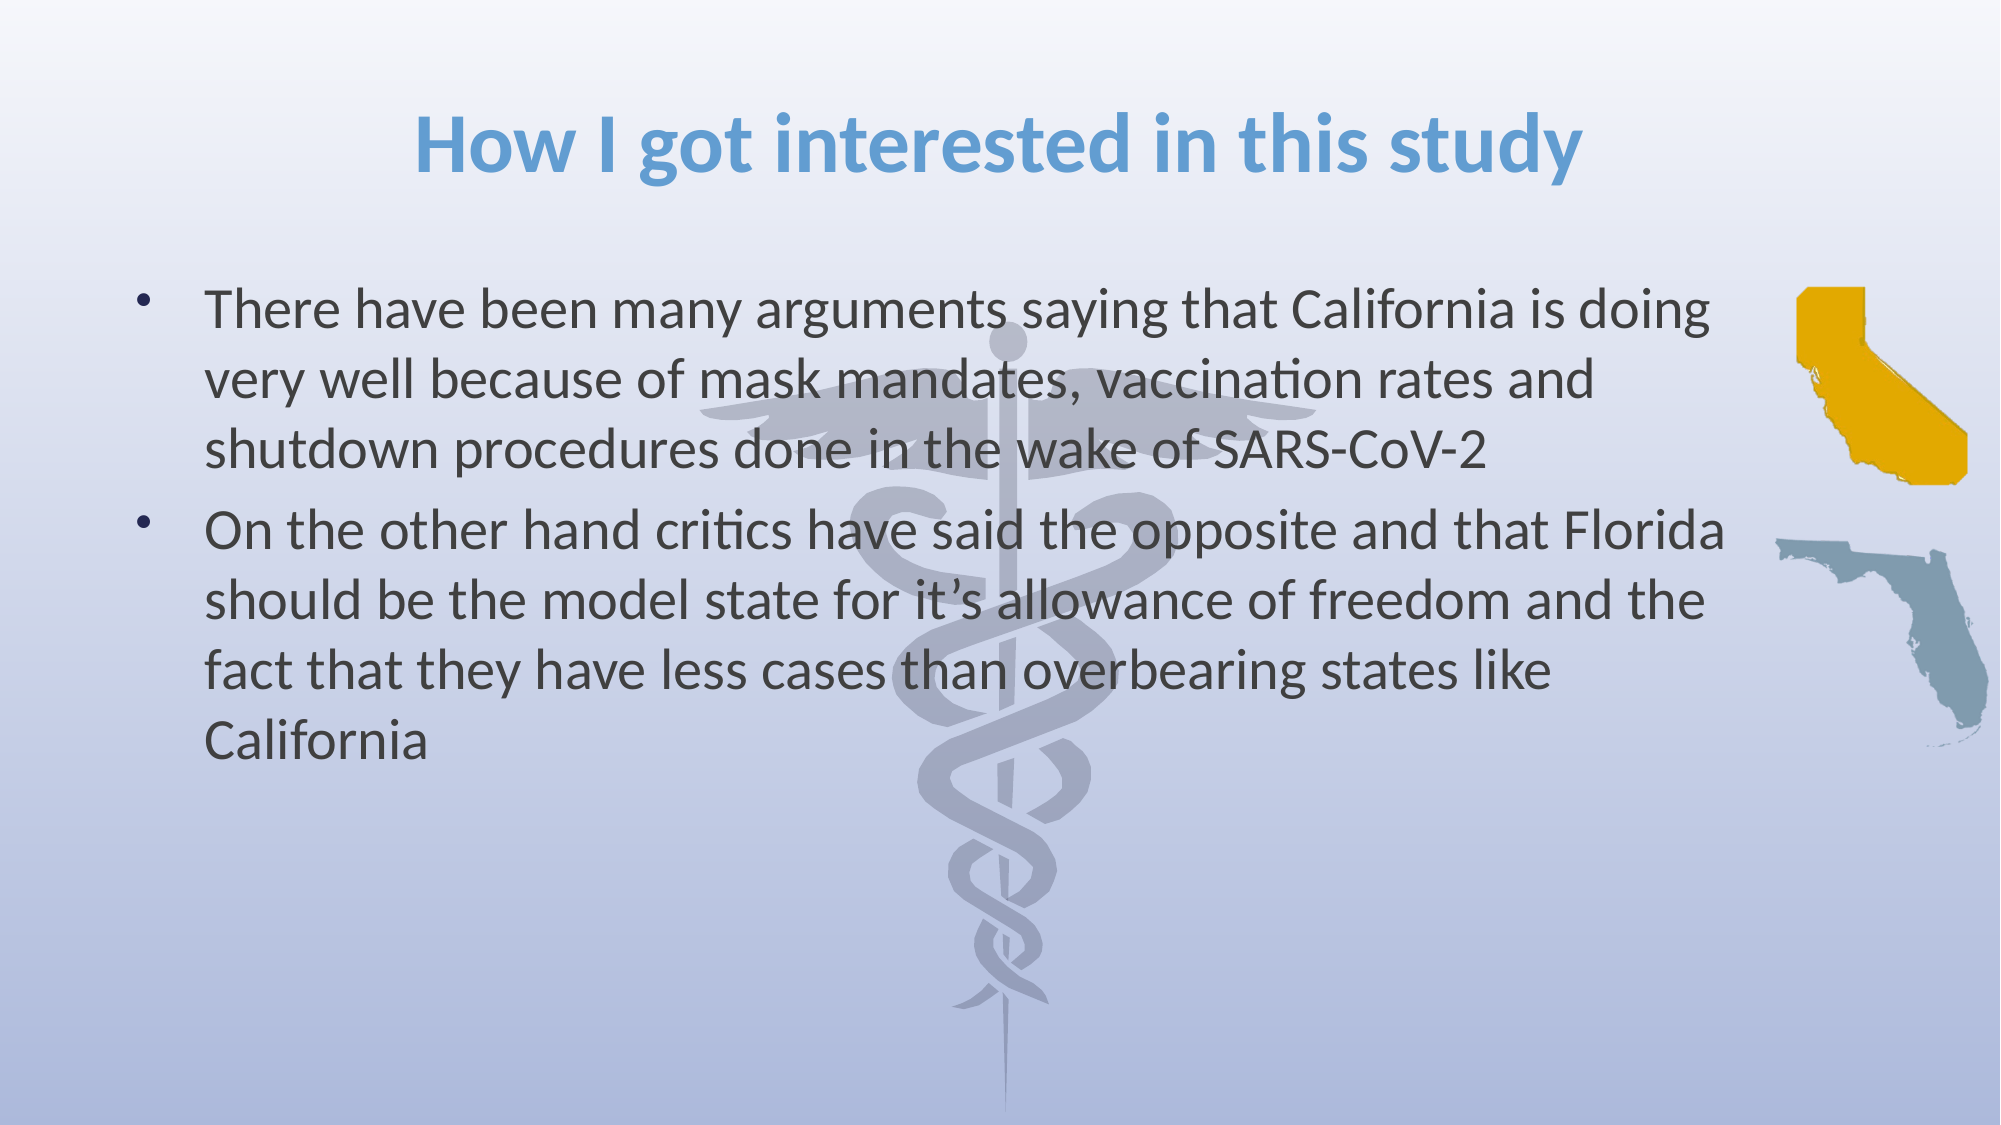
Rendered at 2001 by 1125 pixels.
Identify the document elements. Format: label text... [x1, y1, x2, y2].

title How I got interested in this study [99, 45, 1900, 233]
picture [1774, 538, 1989, 747]
picture [1774, 261, 1989, 510]
list There have been many arguments saying that California is doing very well because of mask mandates, vaccination rates and shutdown procedures done in the wake of SARS-CoV-2 On the other hand critics have said the opposite and that Florida should be the model state for it’s allowance of freedom and the fact that they have less cases than overbearing states like California [99, 262, 1763, 1035]
